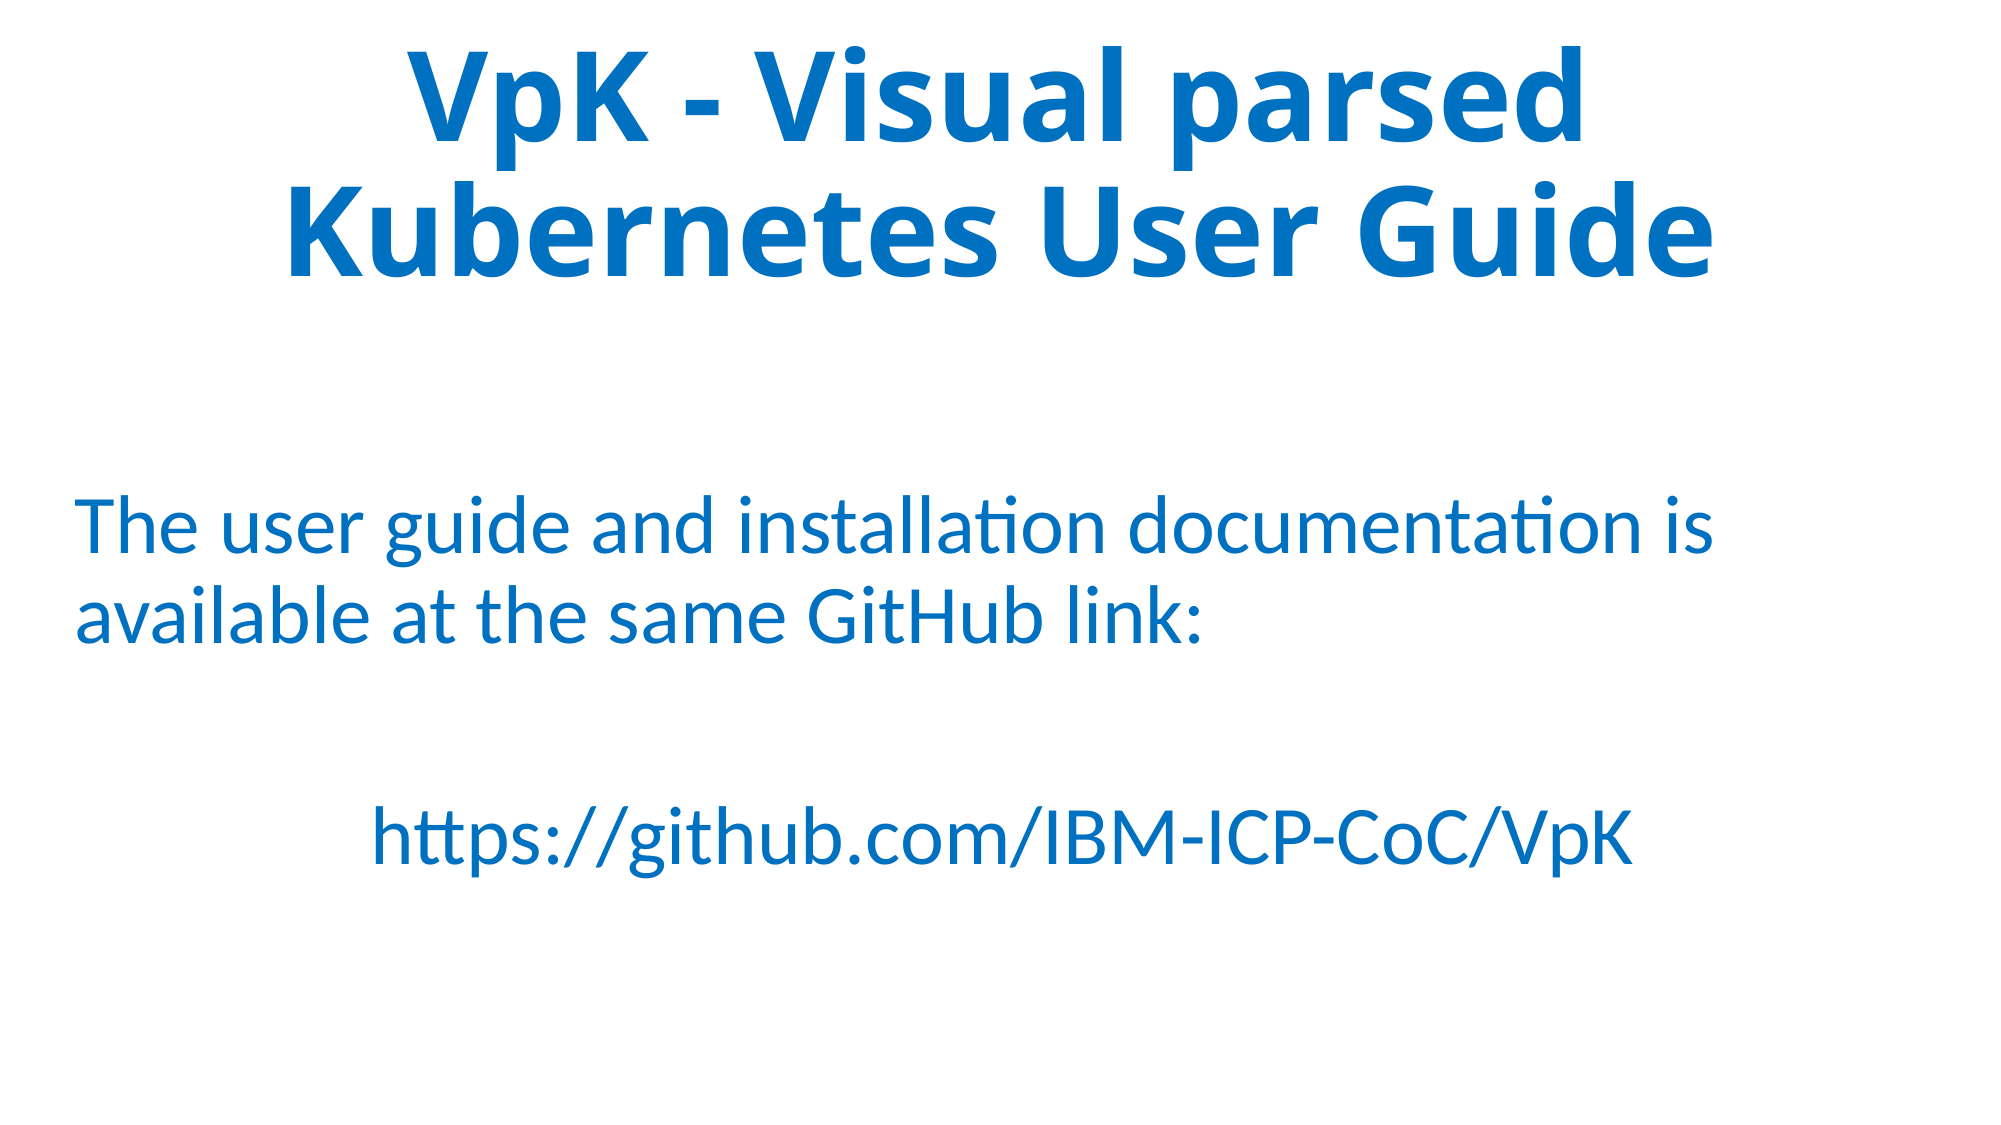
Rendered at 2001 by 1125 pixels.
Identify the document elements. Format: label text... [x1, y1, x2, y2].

title VpK - Visual parsed Kubernetes User Guide [137, 59, 1863, 278]
list The user guide and installation documentation is available at the same GitHub link: https://github.com/IBM-ICP-CoC/VpK [59, 299, 1947, 1014]
